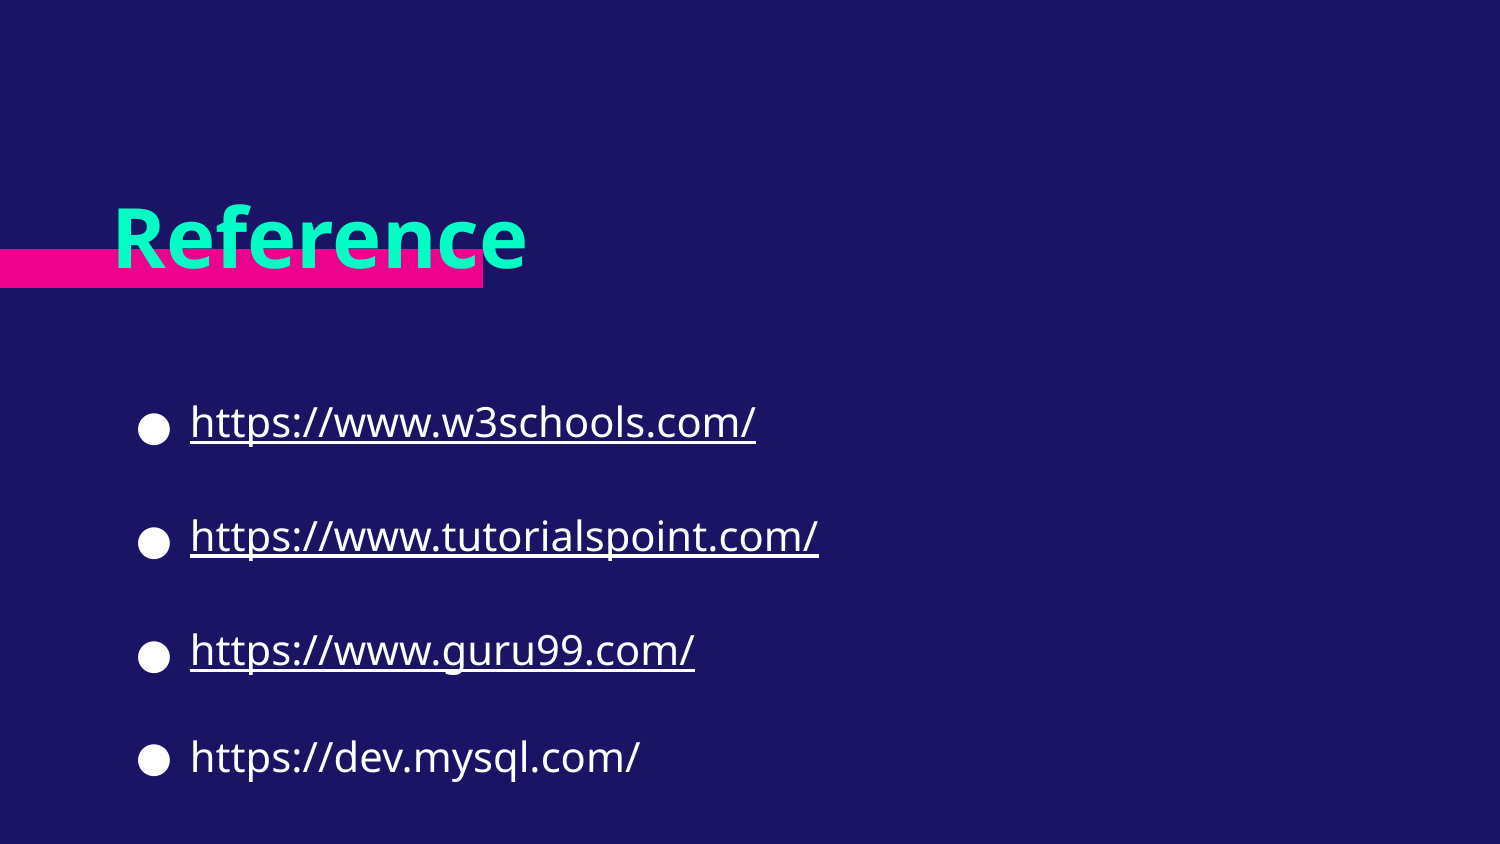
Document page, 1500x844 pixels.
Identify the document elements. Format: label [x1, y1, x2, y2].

list [99, 323, 943, 674]
title [96, 170, 681, 281]
